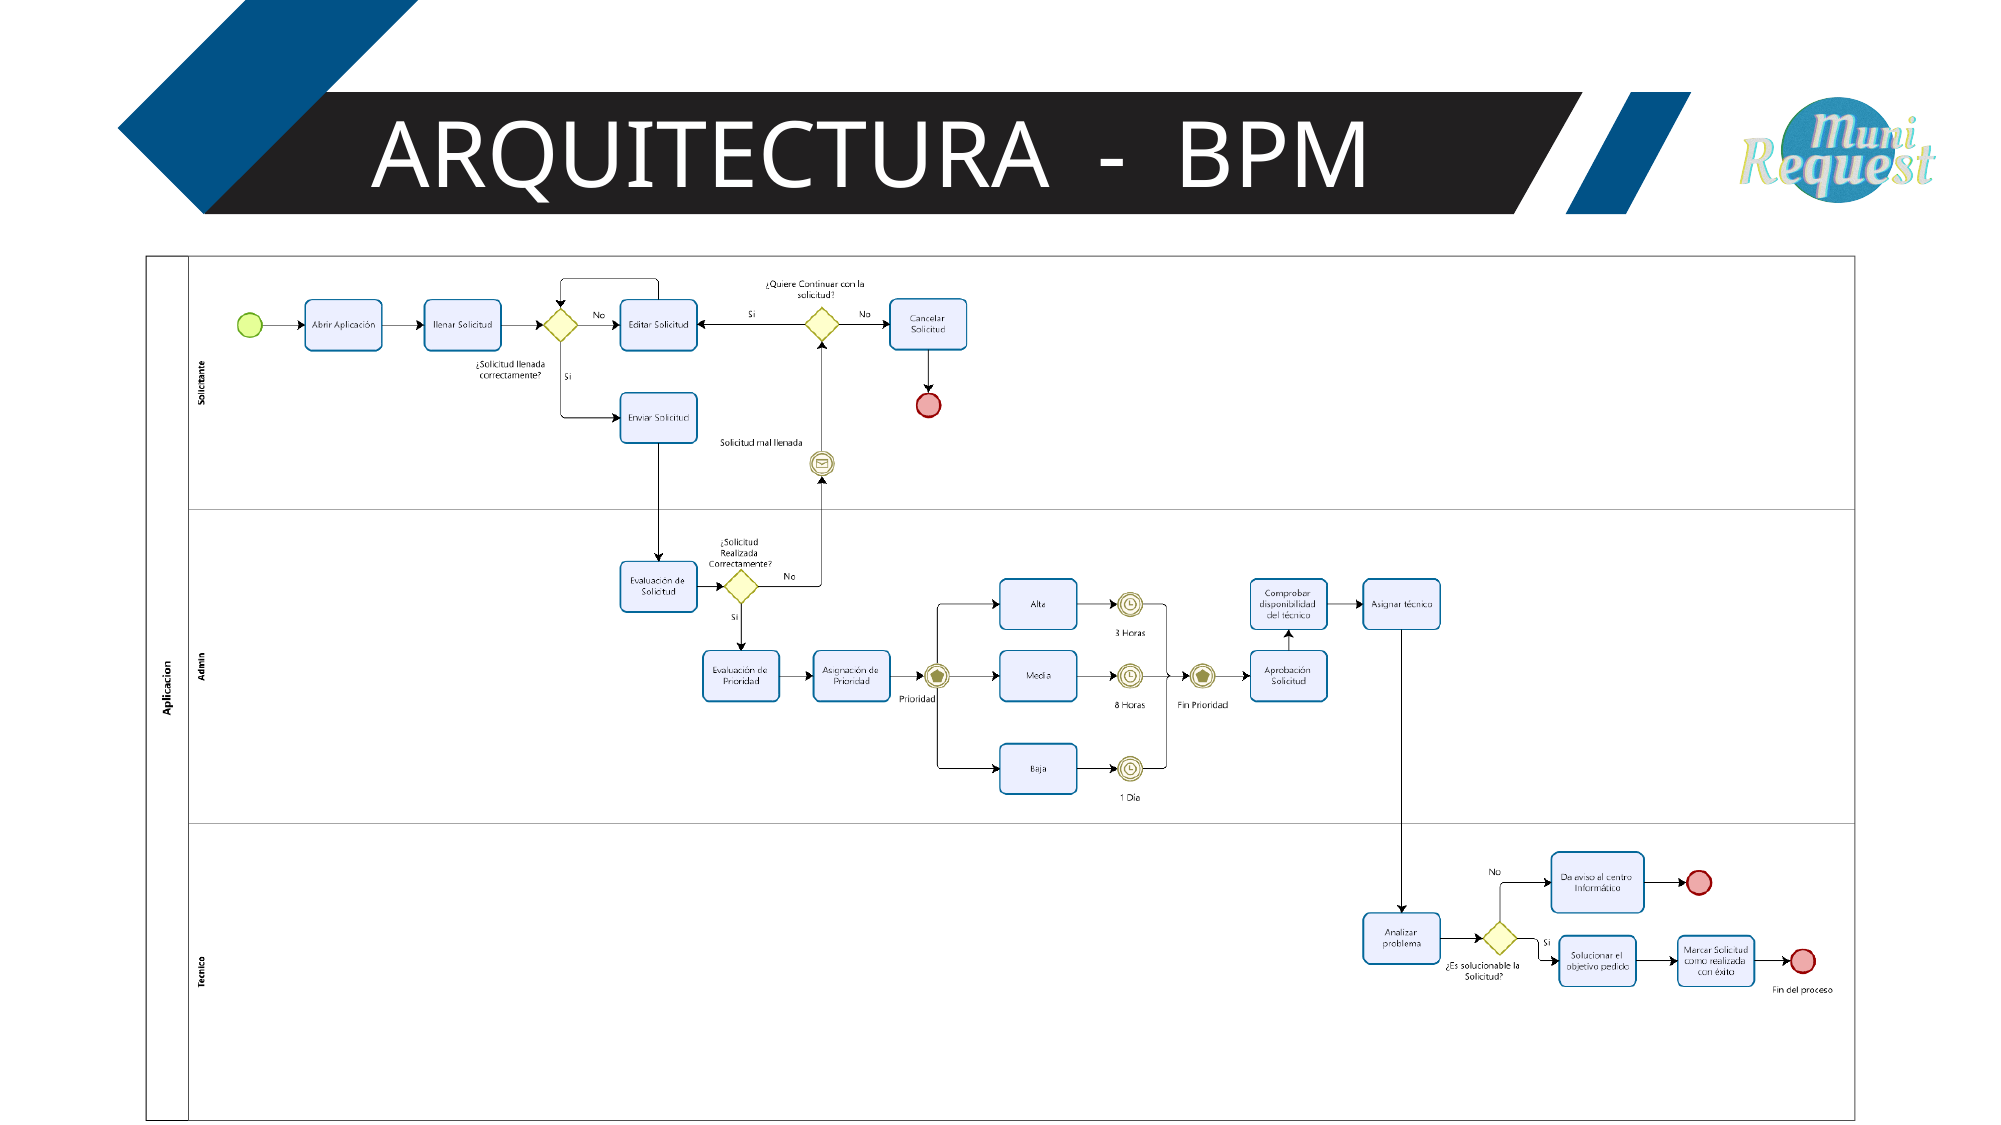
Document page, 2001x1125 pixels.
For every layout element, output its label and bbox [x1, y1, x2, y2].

picture [1739, 95, 1940, 207]
picture [132, 232, 1868, 1125]
text_box [117, 0, 419, 210]
text_box [204, 87, 1692, 215]
